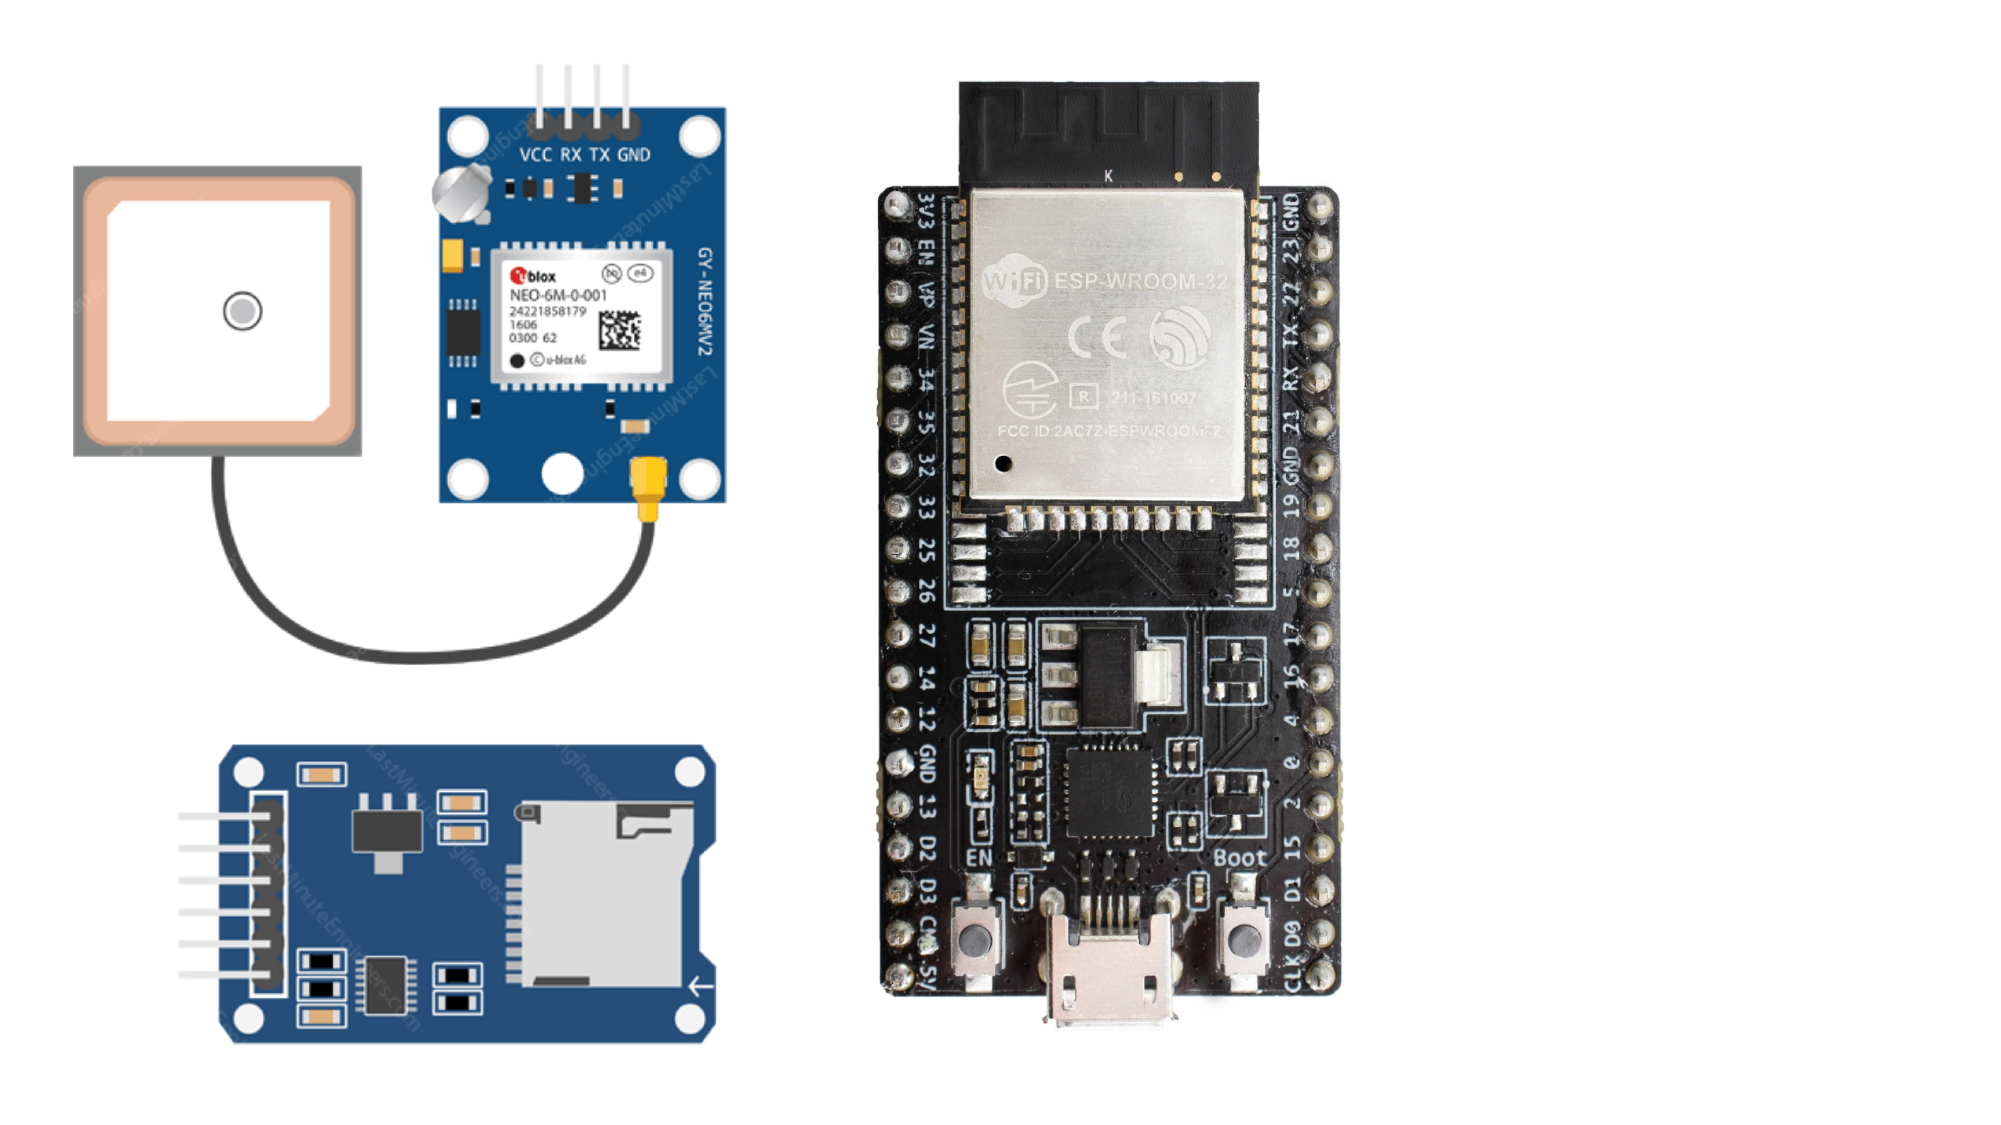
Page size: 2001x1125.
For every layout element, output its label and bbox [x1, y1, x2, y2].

picture [72, 51, 1591, 1125]
